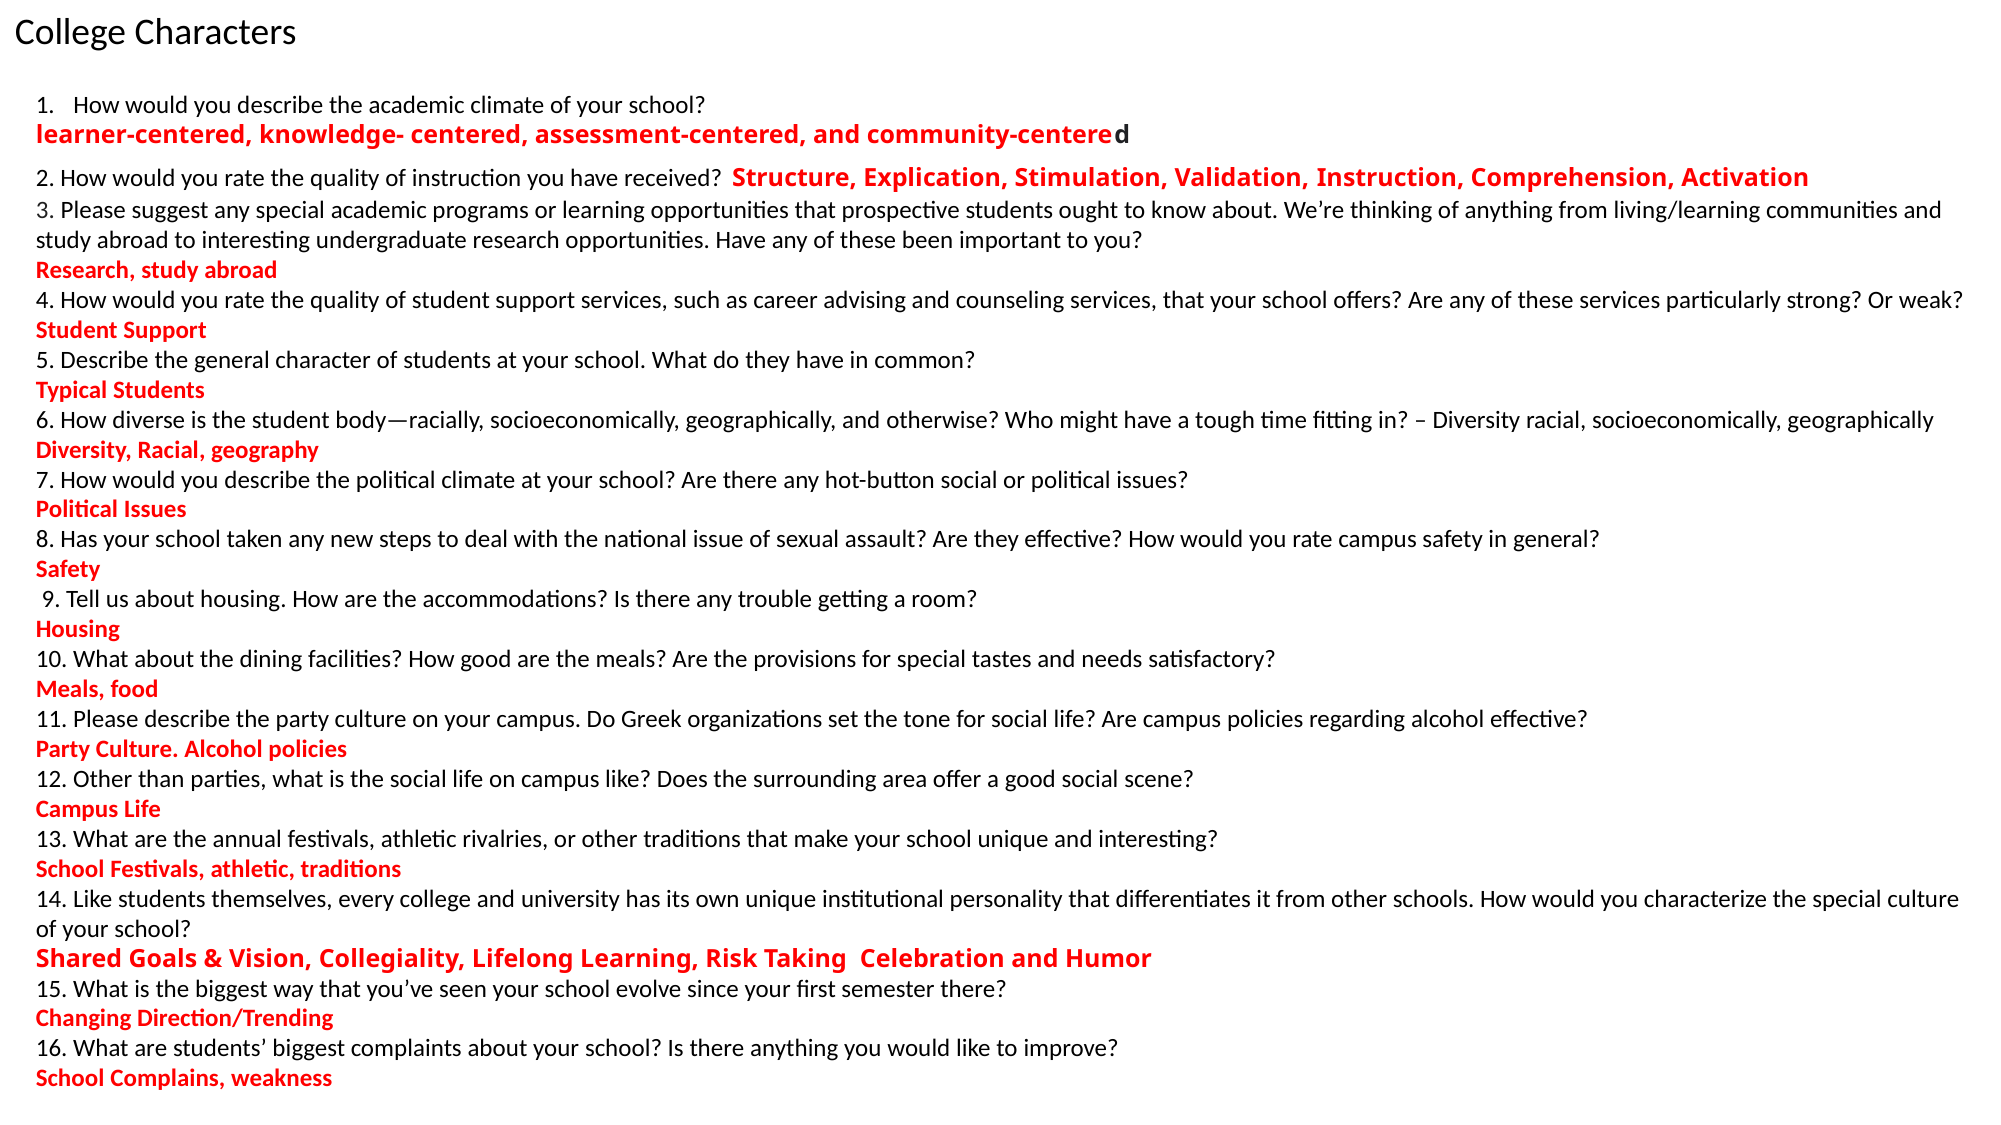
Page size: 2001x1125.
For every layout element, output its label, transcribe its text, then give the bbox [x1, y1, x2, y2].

text_box How would you describe the academic climate of your school? learner-centered, knowledge- centered, assessment-centered, and community-centered 2. How would you rate the quality of instruction you have received? Structure, Explication, Stimulation, Validation, Instruction, Comprehension, Activation 3. Please suggest any special academic programs or learning opportunities that prospective students ought to know about. We’re thinking of anything from living/learning communities and study abroad to interesting undergraduate research opportunities. Have any of these been important to you? Research, study abroad 4. How would you rate the quality of student support services, such as career advising and counseling services, that your school offers? Are any of these services particularly strong? Or weak? Student Support 5. Describe the general character of students at your school. What do they have in common? Typical Students 6. How diverse is the student body—racially, socioeconomically, geographically, and otherwise? Who might have a tough time fitting in? – Diversity racial, socioeconomically, geographically Diversity, Racial, geography 7. How would you describe the political climate at your school? Are there any hot-button social or political issues? Political Issues 8. Has your school taken any new steps to deal with the national issue of sexual assault? Are they effective? How would you rate campus safety in general? Safety 9. Tell us about housing. How are the accommodations? Is there any trouble getting a room? Housing 10. What about the dining facilities? How good are the meals? Are the provisions for special tastes and needs satisfactory? Meals, food 11. Please describe the party culture on your campus. Do Greek organizations set the tone for social life? Are campus policies regarding alcohol effective? Party Culture. Alcohol policies 12. Other than parties, what is the social life on campus like? Does the surrounding area offer a good social scene? Campus Life 13. What are the annual festivals, athletic rivalries, or other traditions that make your school unique and interesting? School Festivals, athletic, traditions 14. Like students themselves, every college and university has its own unique institutional personality that differentiates it from other schools. How would you characterize the special culture of your school? Shared Goals & Vision, Collegiality, Lifelong Learning, Risk Taking Celebration and Humor 15. What is the biggest way that you’ve seen your school evolve since your first semester there? Changing Direction/Trending 16. What are students’ biggest complaints about your school? Is there anything you would like to improve? School Complains, weakness [21, 81, 2000, 1100]
text_box College Characters [0, 0, 364, 60]
